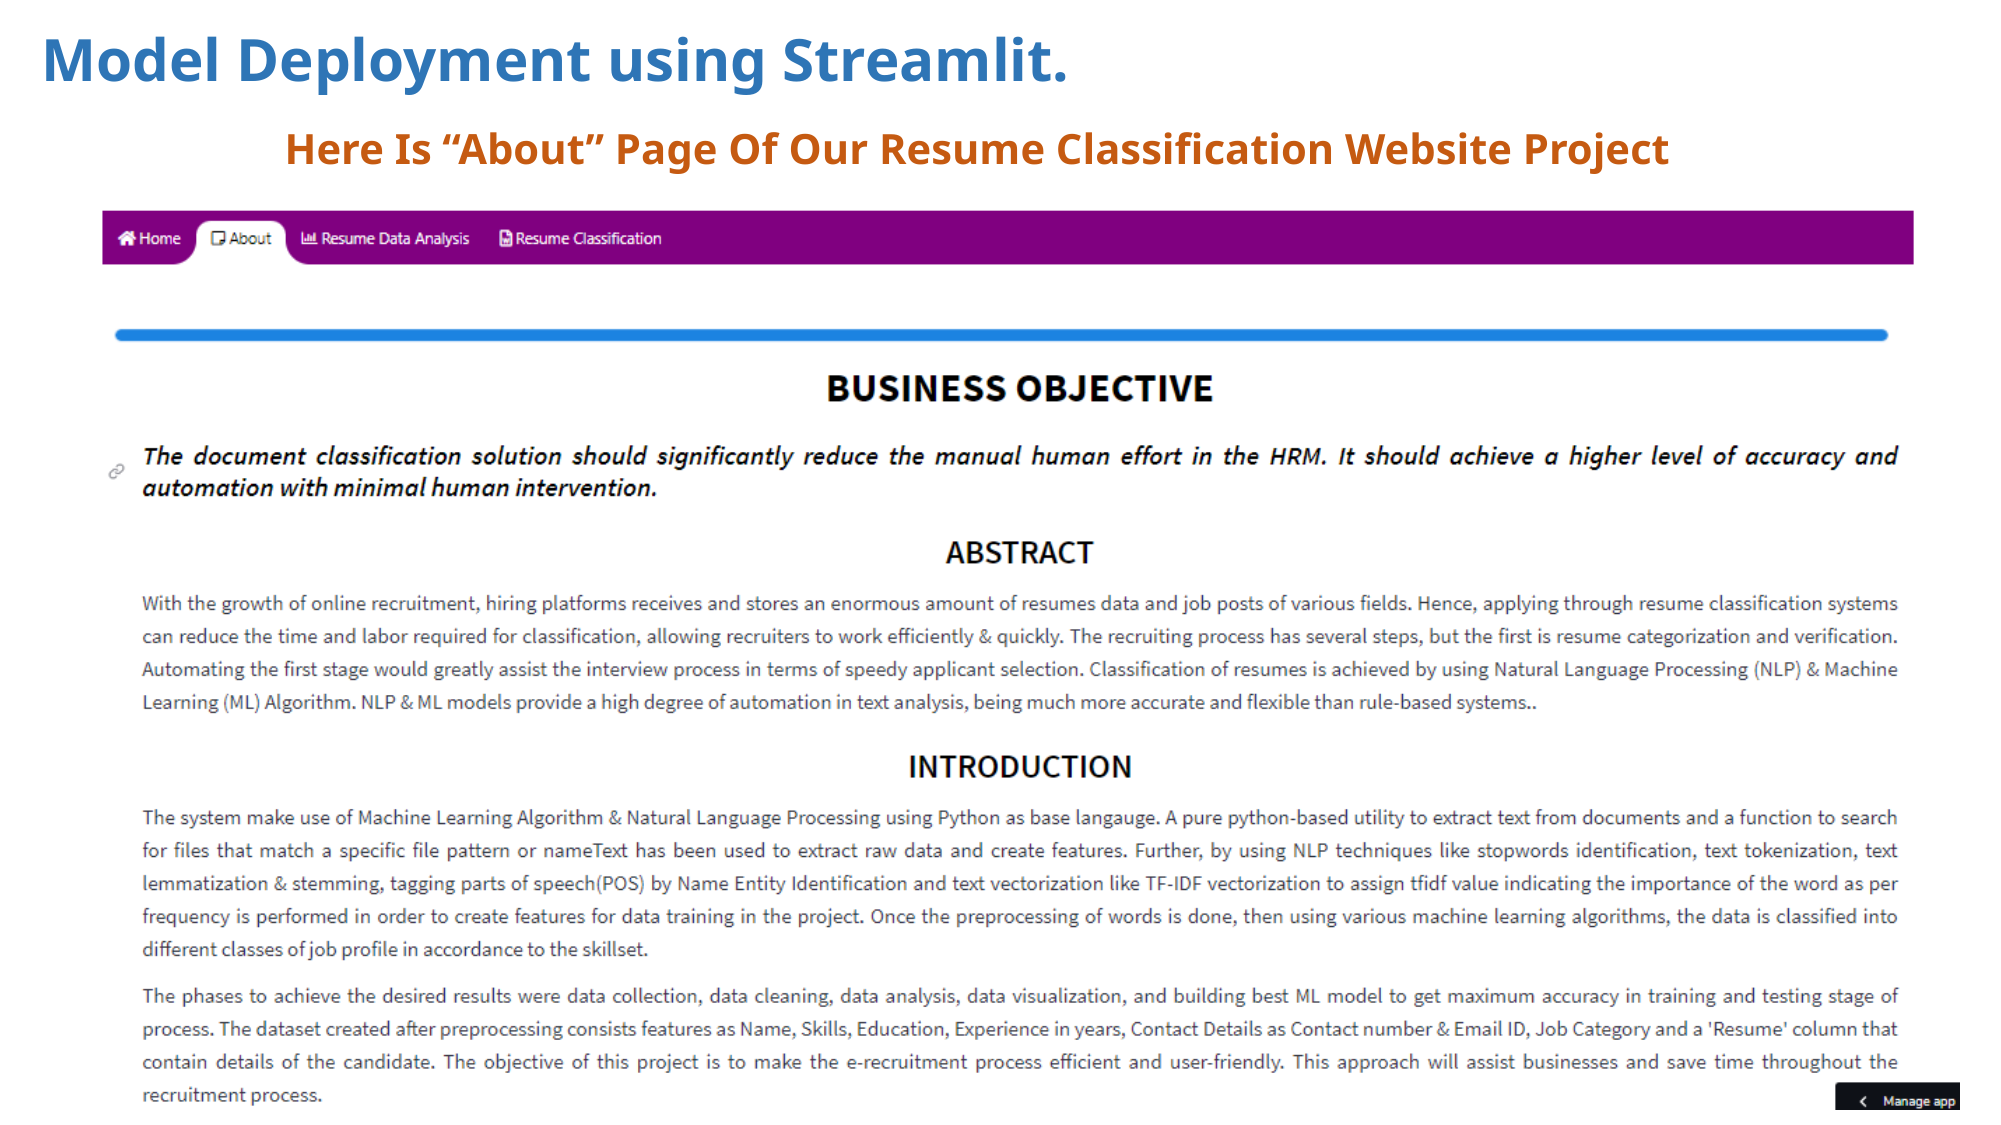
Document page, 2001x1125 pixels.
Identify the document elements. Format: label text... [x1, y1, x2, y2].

text_box Model Deployment using Streamlit. [26, 15, 1873, 101]
text_box Here Is “About” Page Of Our Resume Classification Website Project [104, 115, 1851, 181]
picture [78, 195, 1960, 1110]
